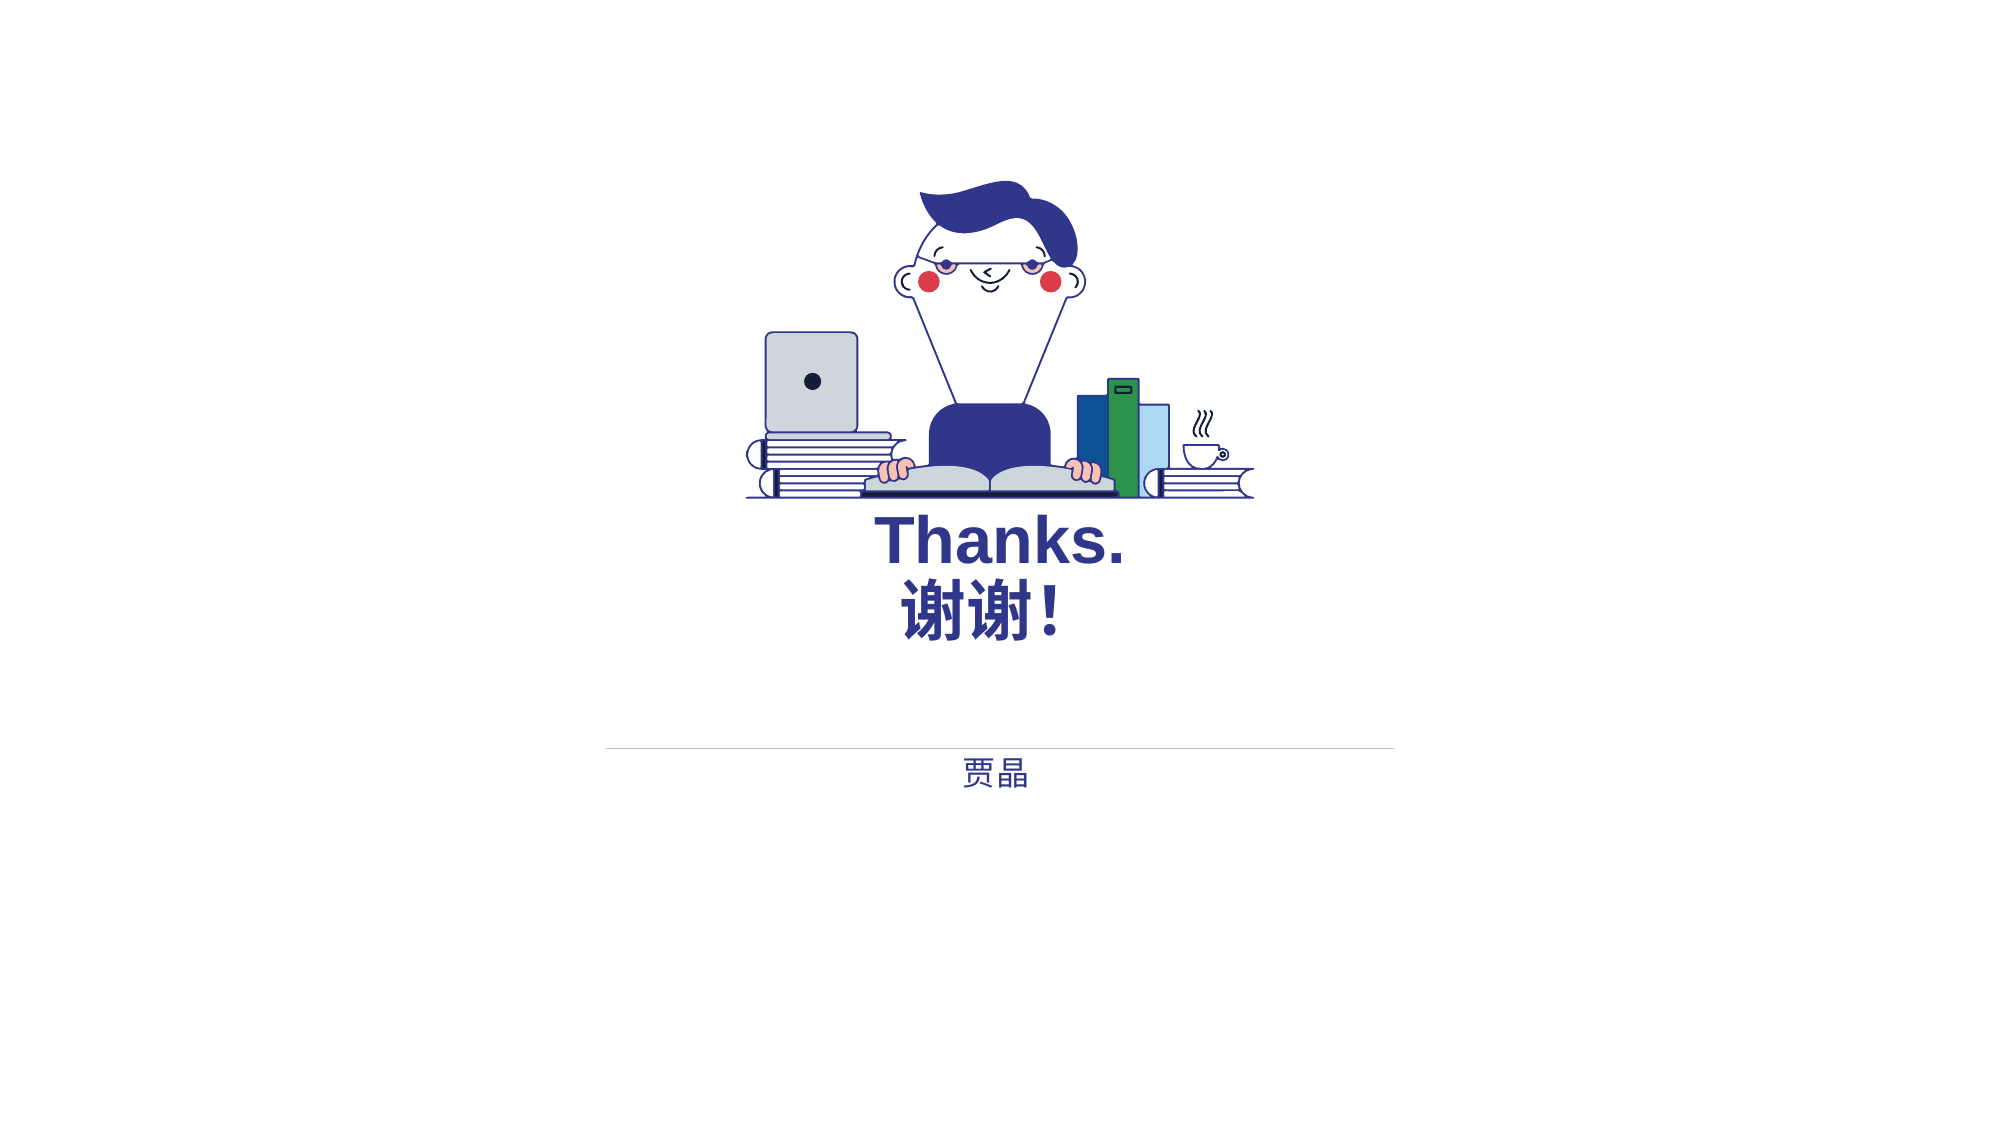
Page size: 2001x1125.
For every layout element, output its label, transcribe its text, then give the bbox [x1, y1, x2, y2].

list 贾晶 [678, 749, 1322, 801]
title Thanks. 谢谢！ [678, 498, 1322, 688]
